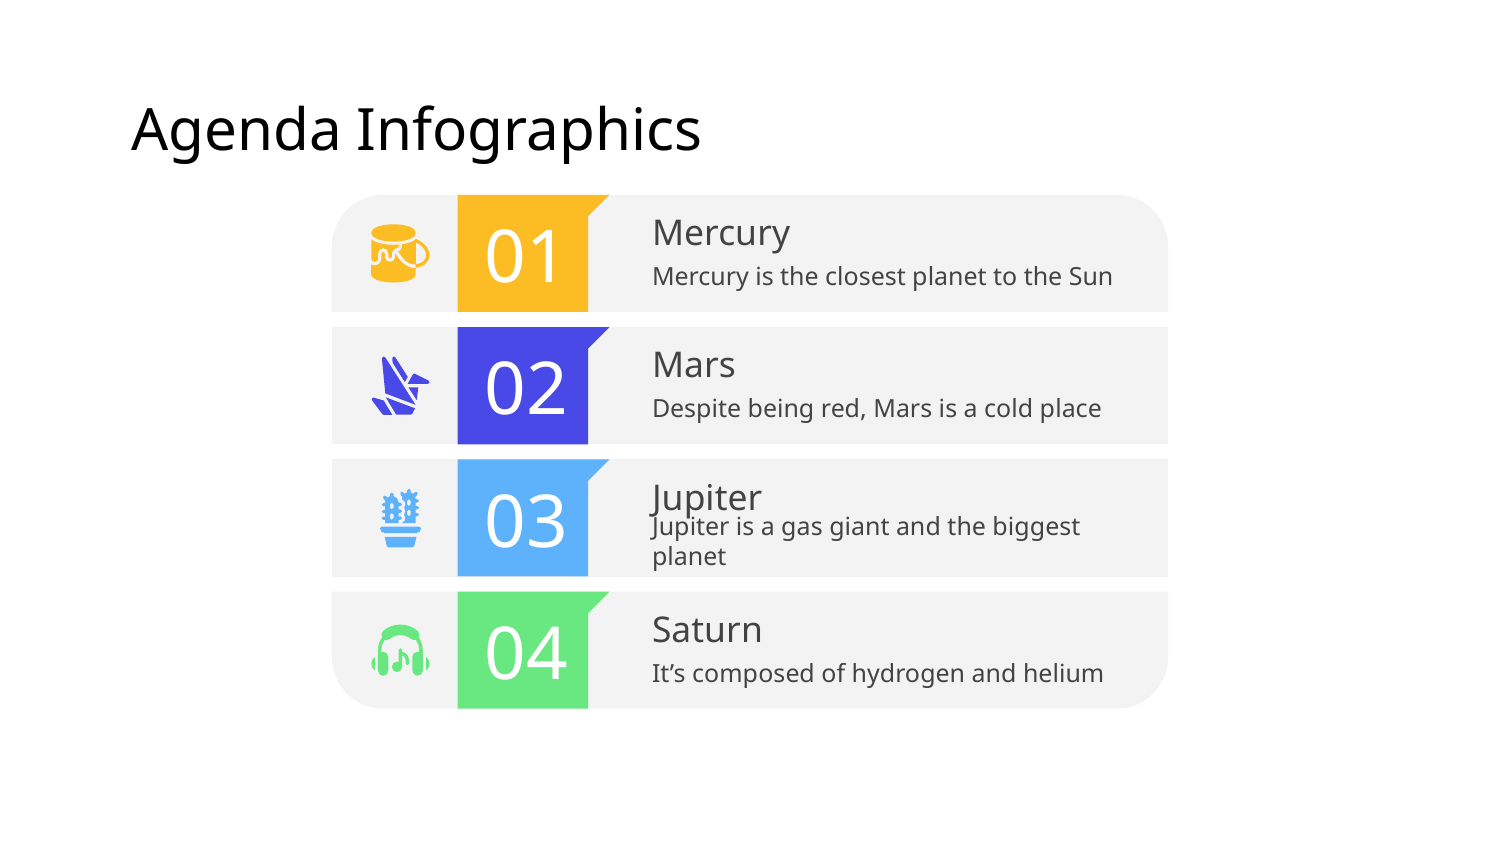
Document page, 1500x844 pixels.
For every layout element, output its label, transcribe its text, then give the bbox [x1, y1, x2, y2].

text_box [370, 223, 431, 283]
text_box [331, 326, 1169, 445]
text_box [379, 488, 422, 548]
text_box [371, 624, 430, 677]
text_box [370, 356, 431, 416]
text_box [331, 459, 1169, 577]
title Agenda Infographics [116, 88, 1384, 167]
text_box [331, 194, 1169, 313]
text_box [331, 591, 1169, 709]
